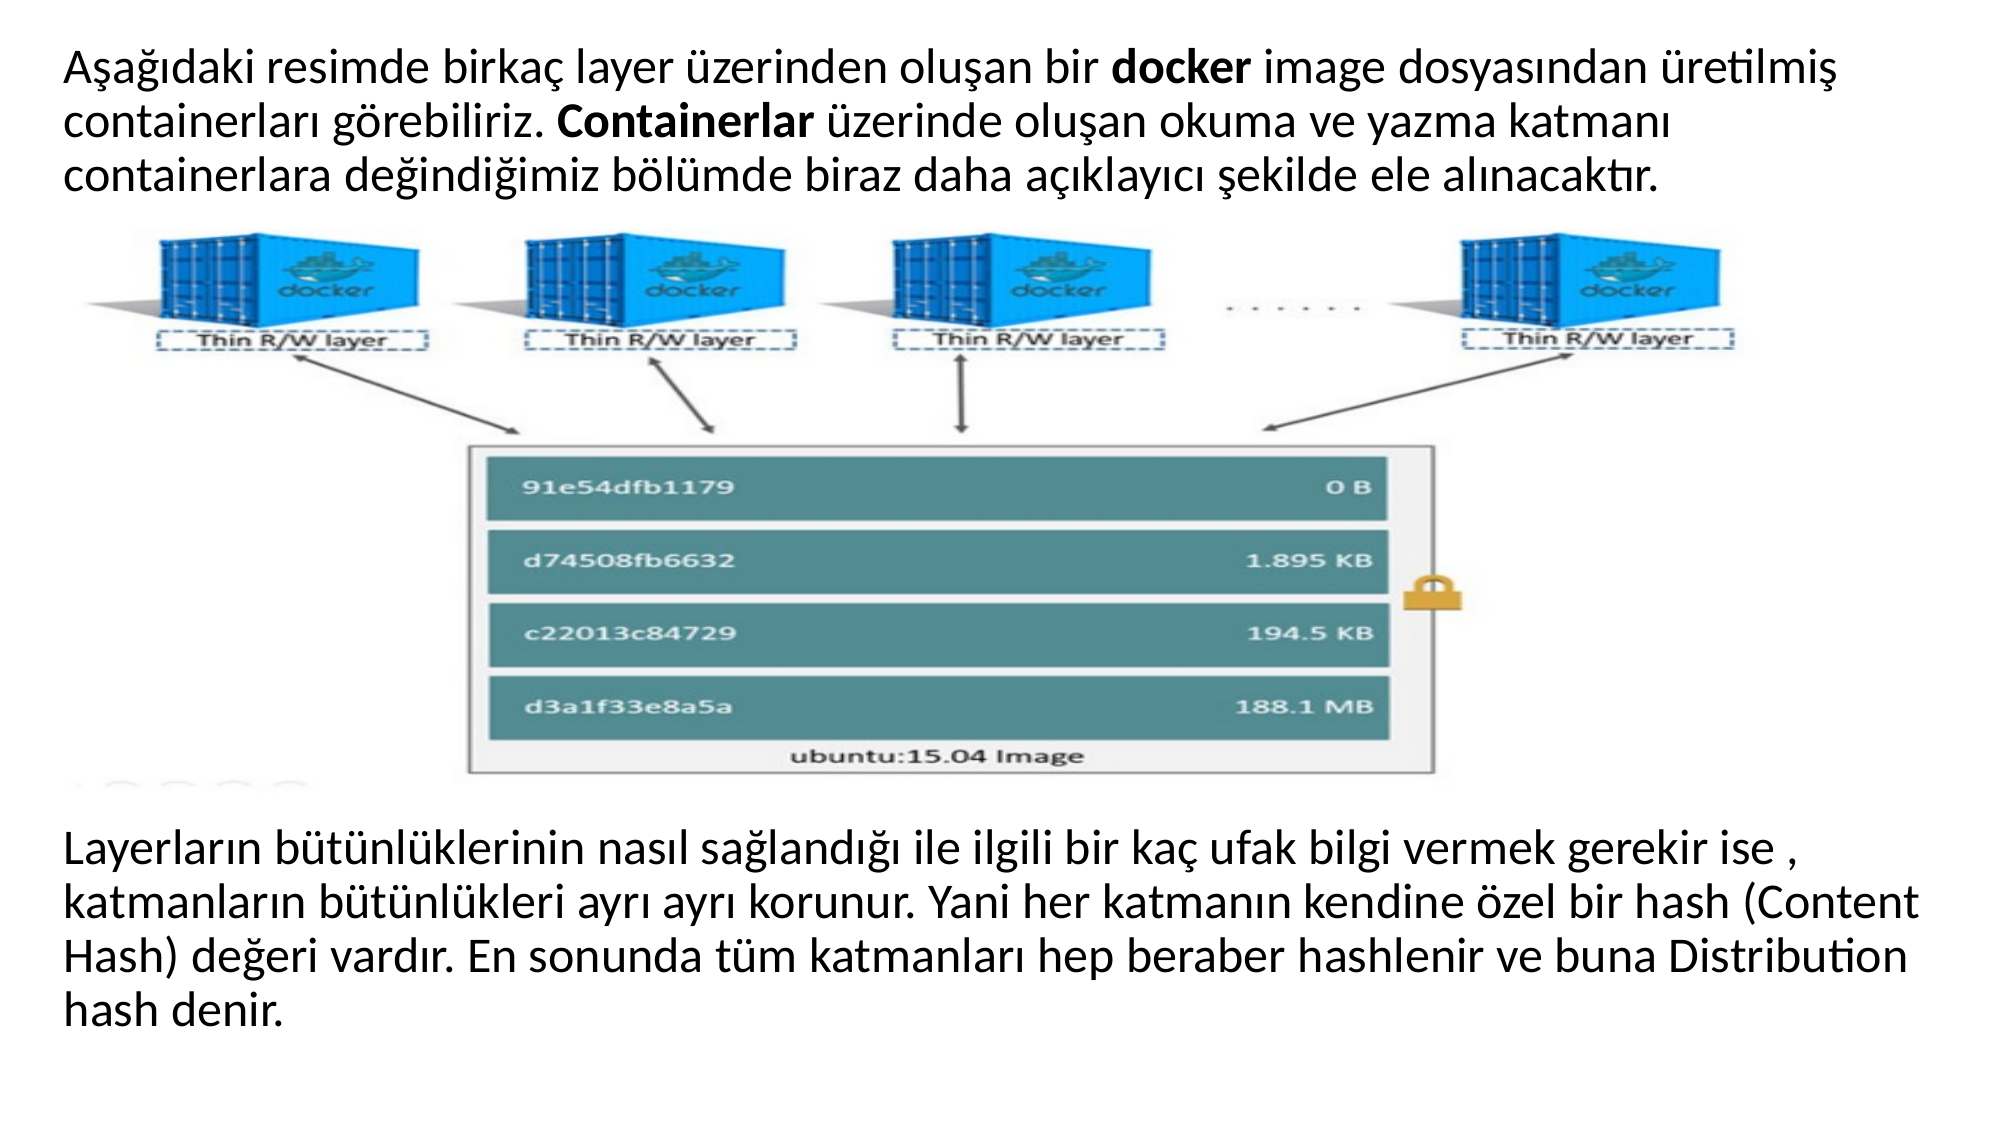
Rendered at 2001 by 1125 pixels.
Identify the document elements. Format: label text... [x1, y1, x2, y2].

picture [64, 210, 1782, 797]
list Aşağıdaki resimde birkaç layer üzerinden oluşan bir docker image dosyasından üretilmiş containerları görebiliriz. Containerlar üzerinde oluşan okuma ve yazma katmanı containerlara değindiğimiz bölümde biraz daha açıklayıcı şekilde ele alınacaktır. Layerların bütünlüklerinin nasıl sağlandığı ile ilgili bir kaç ufak bilgi vermek gerekir ise , katmanların bütünlükleri ayrı ayrı korunur. Yani her katmanın kendine özel bir hash (Content Hash) değeri vardır. En sonunda tüm katmanları hep beraber hashlenir ve buna Distribution hash denir. [48, 32, 1950, 1099]
